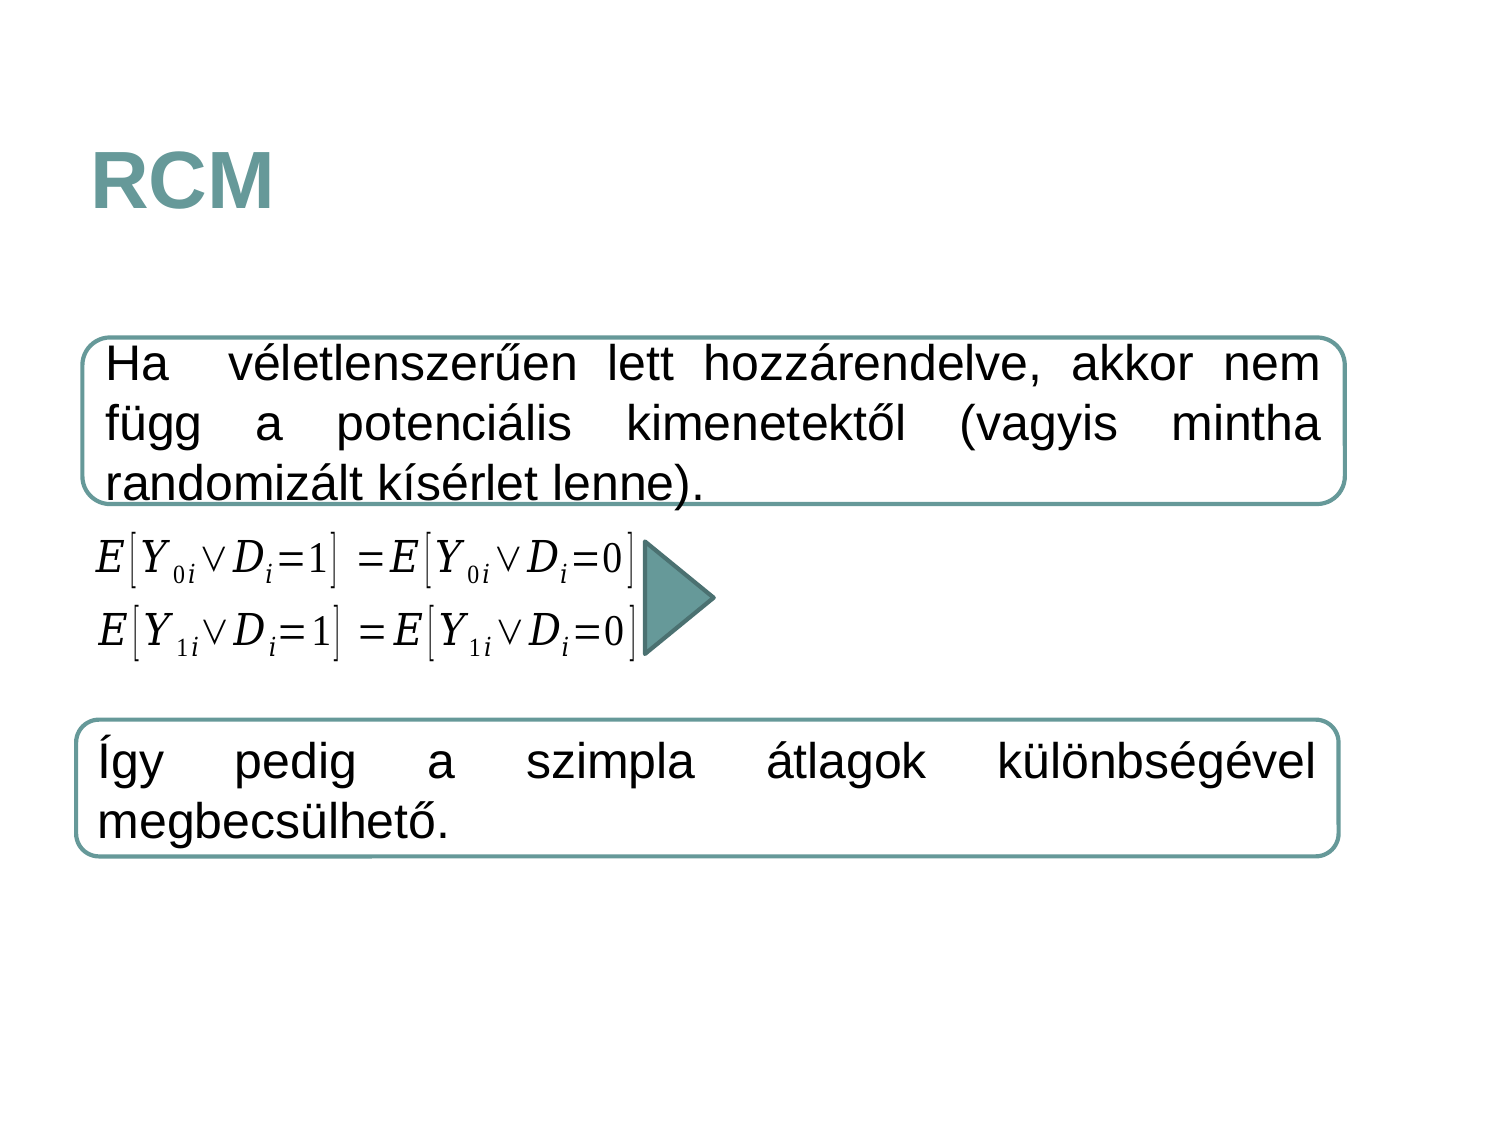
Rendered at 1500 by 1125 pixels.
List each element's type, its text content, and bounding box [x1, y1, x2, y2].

text_box Így pedig a szimpla átlagok különbségével megbecsülhető. [74, 717, 1341, 859]
title RCM [74, 19, 1313, 233]
text_box [642, 539, 716, 656]
